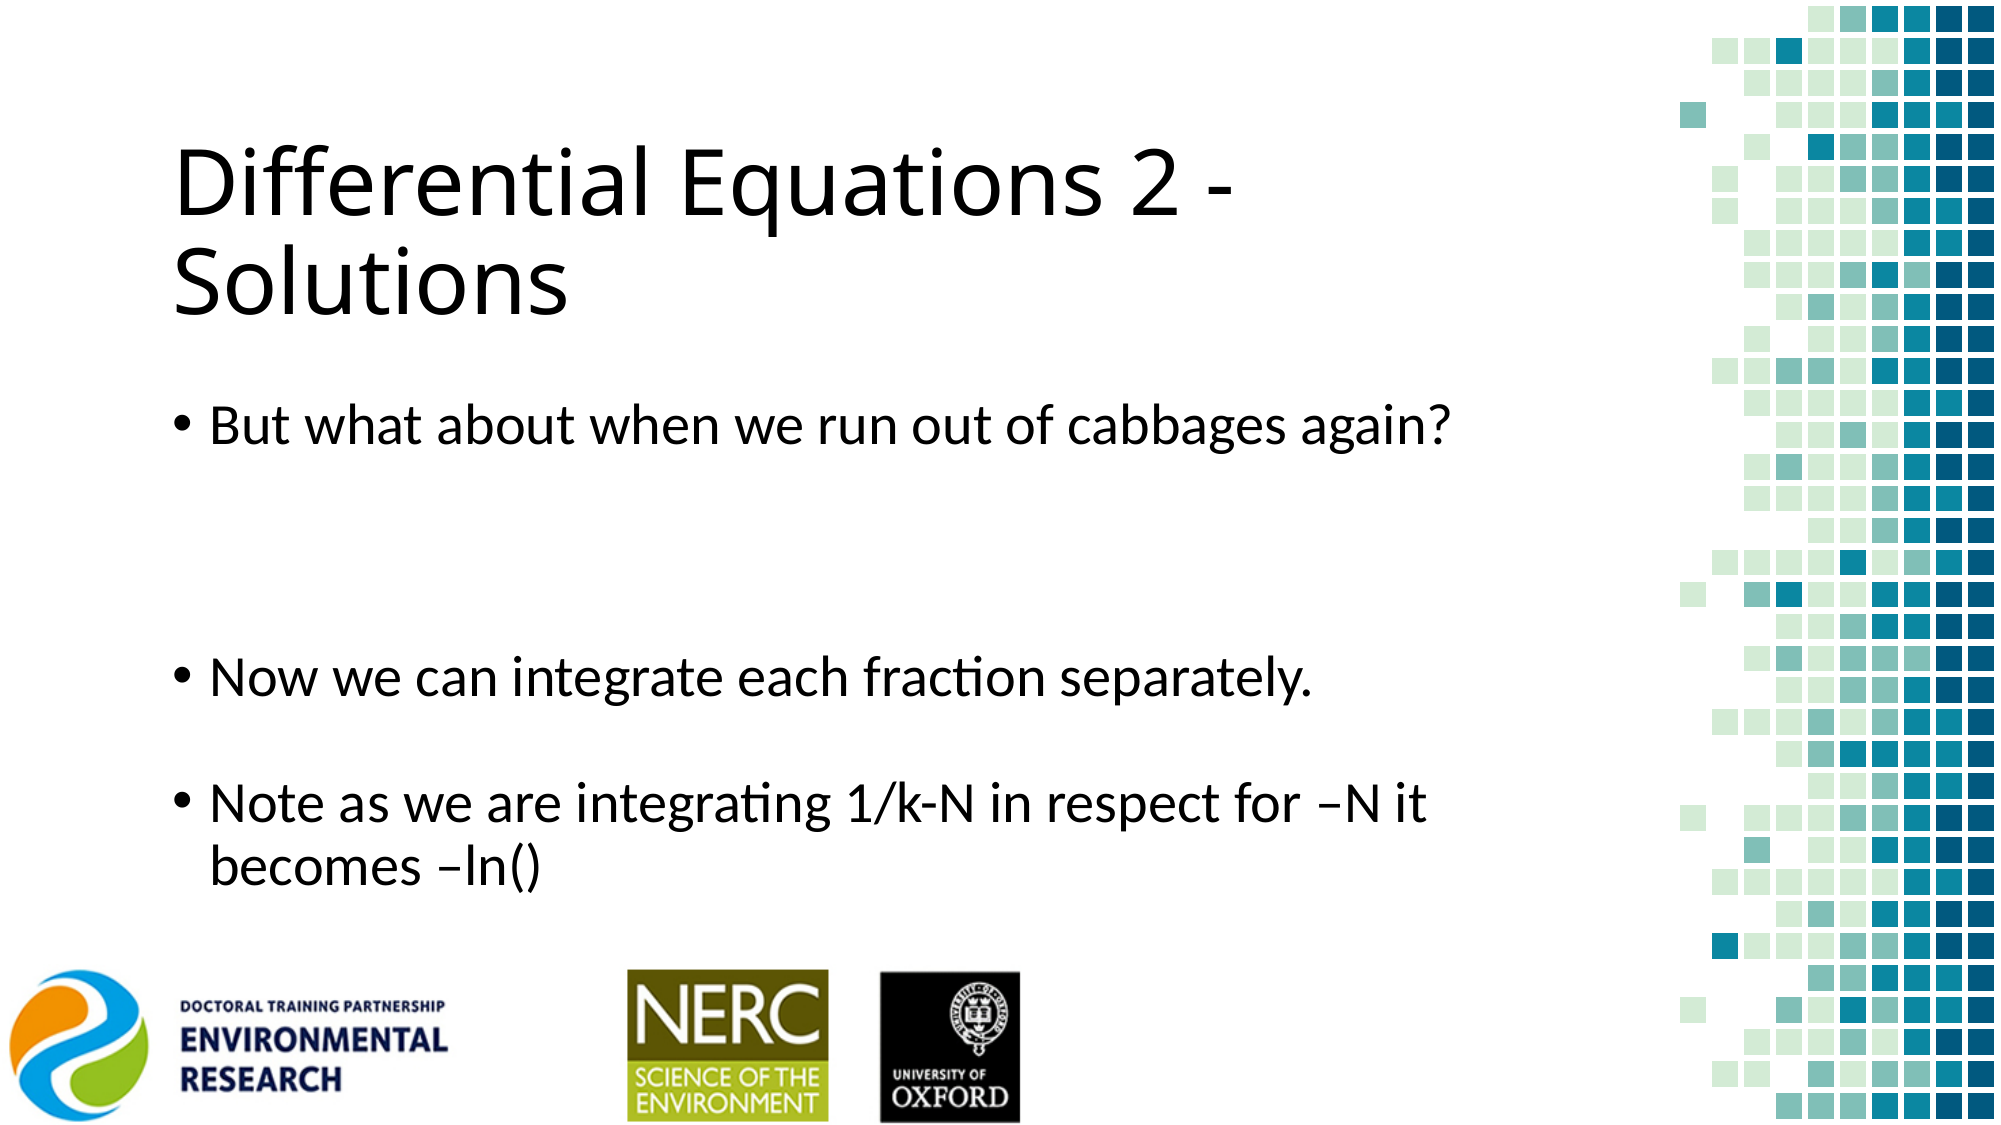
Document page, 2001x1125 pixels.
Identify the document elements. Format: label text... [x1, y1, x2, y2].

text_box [0, 964, 1676, 1125]
title Differential Equations 2 - Solutions [157, 161, 1636, 350]
